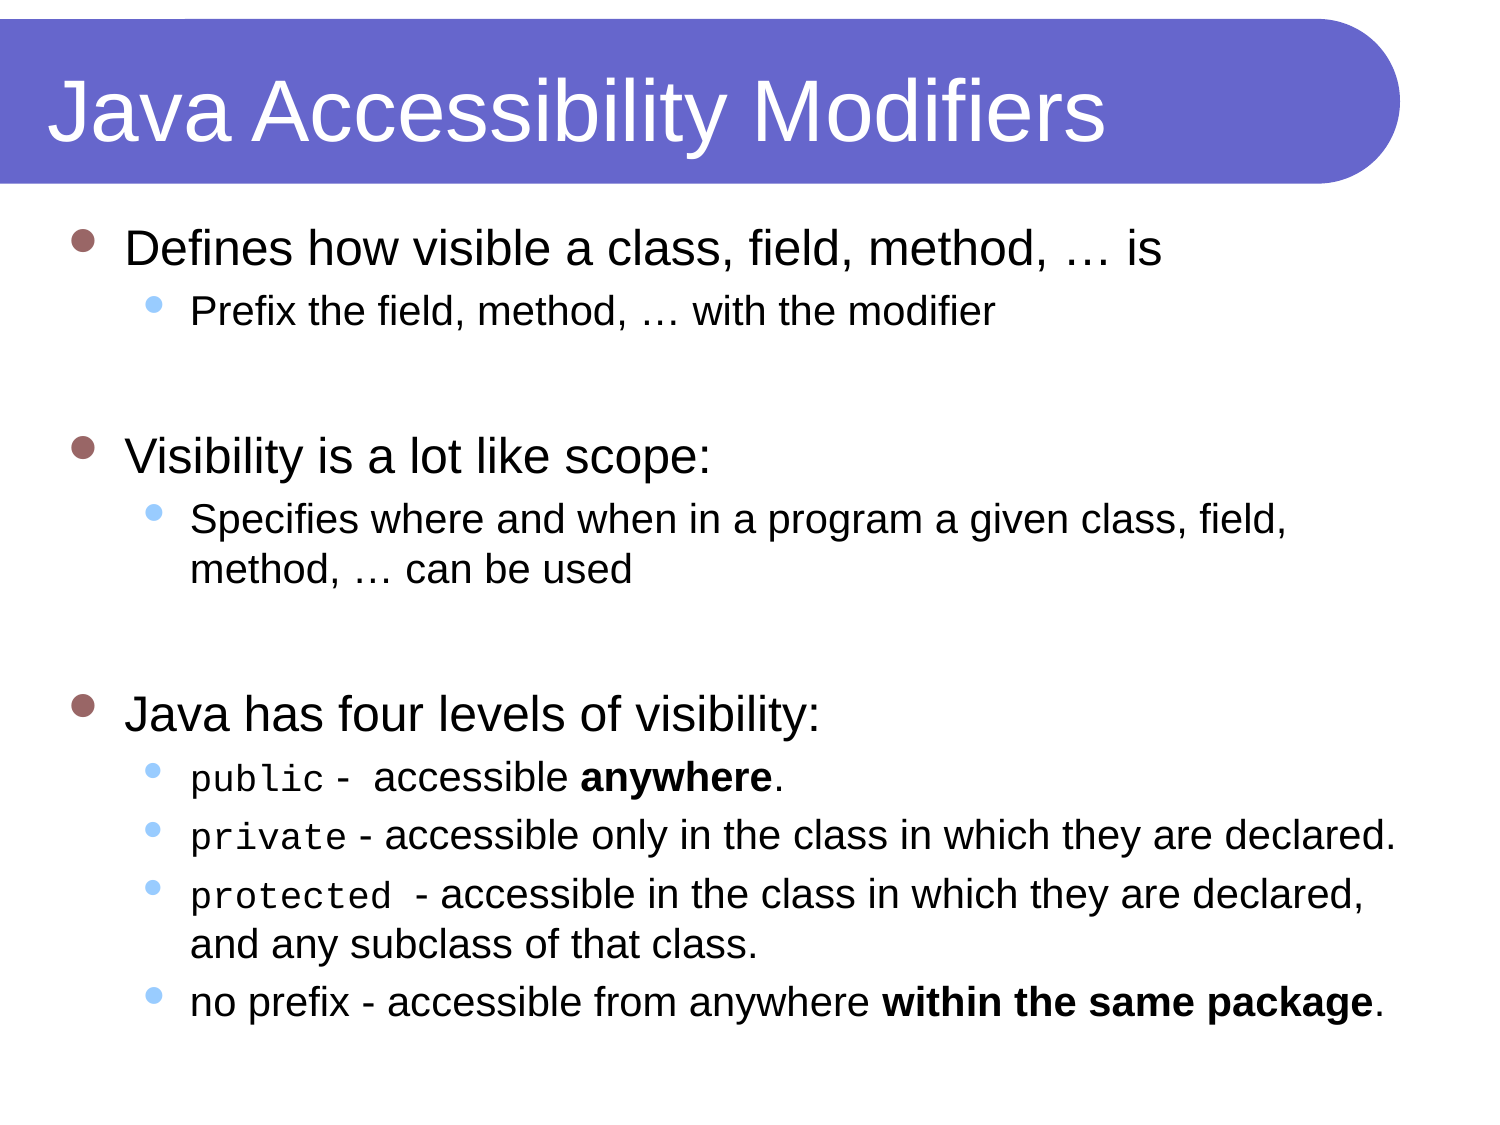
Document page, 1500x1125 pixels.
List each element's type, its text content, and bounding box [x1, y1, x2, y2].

title Java Accessibility Modifiers [32, 31, 1347, 182]
list Defines how visible a class, field, method, … is Prefix the field, method, … with the modifier Visibility is a lot like scope: Specifies where and when in a program a given class, field, method, … can be used Java has four levels of visibility: public - accessible anywhere. private - accessible only in the class in which they are declared. protected - accessible in the class in which they are declared, and any subclass of that class. no prefix - accessible from anywhere within the same package. [53, 208, 1447, 1071]
